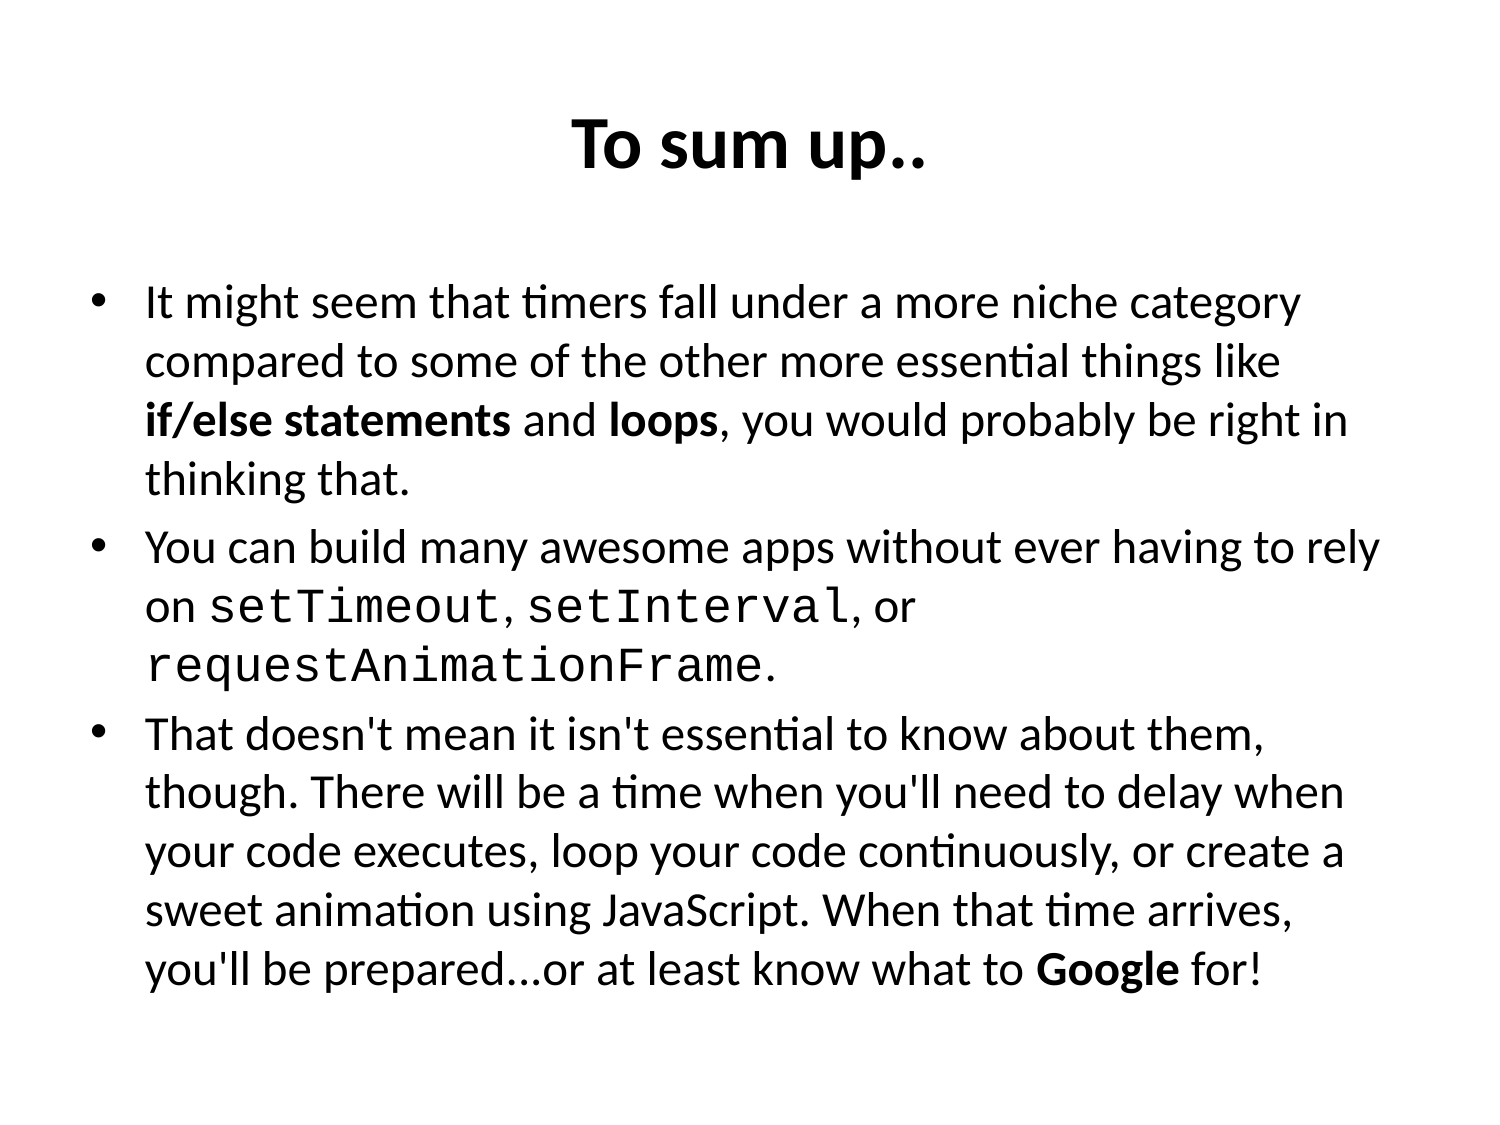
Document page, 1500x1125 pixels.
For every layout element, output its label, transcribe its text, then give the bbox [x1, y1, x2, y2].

title To sum up.. [75, 45, 1425, 233]
list It might seem that timers fall under a more niche category compared to some of the other more essential things like if/else statements and loops, you would probably be right in thinking that. You can build many awesome apps without ever having to rely on setTimeout, setInterval, or requestAnimationFrame. That doesn't mean it isn't essential to know about them, though. There will be a time when you'll need to delay when your code executes, loop your code continuously, or create a sweet animation using JavaScript. When that time arrives, you'll be prepared...or at least know what to Google for! [75, 262, 1425, 1005]
